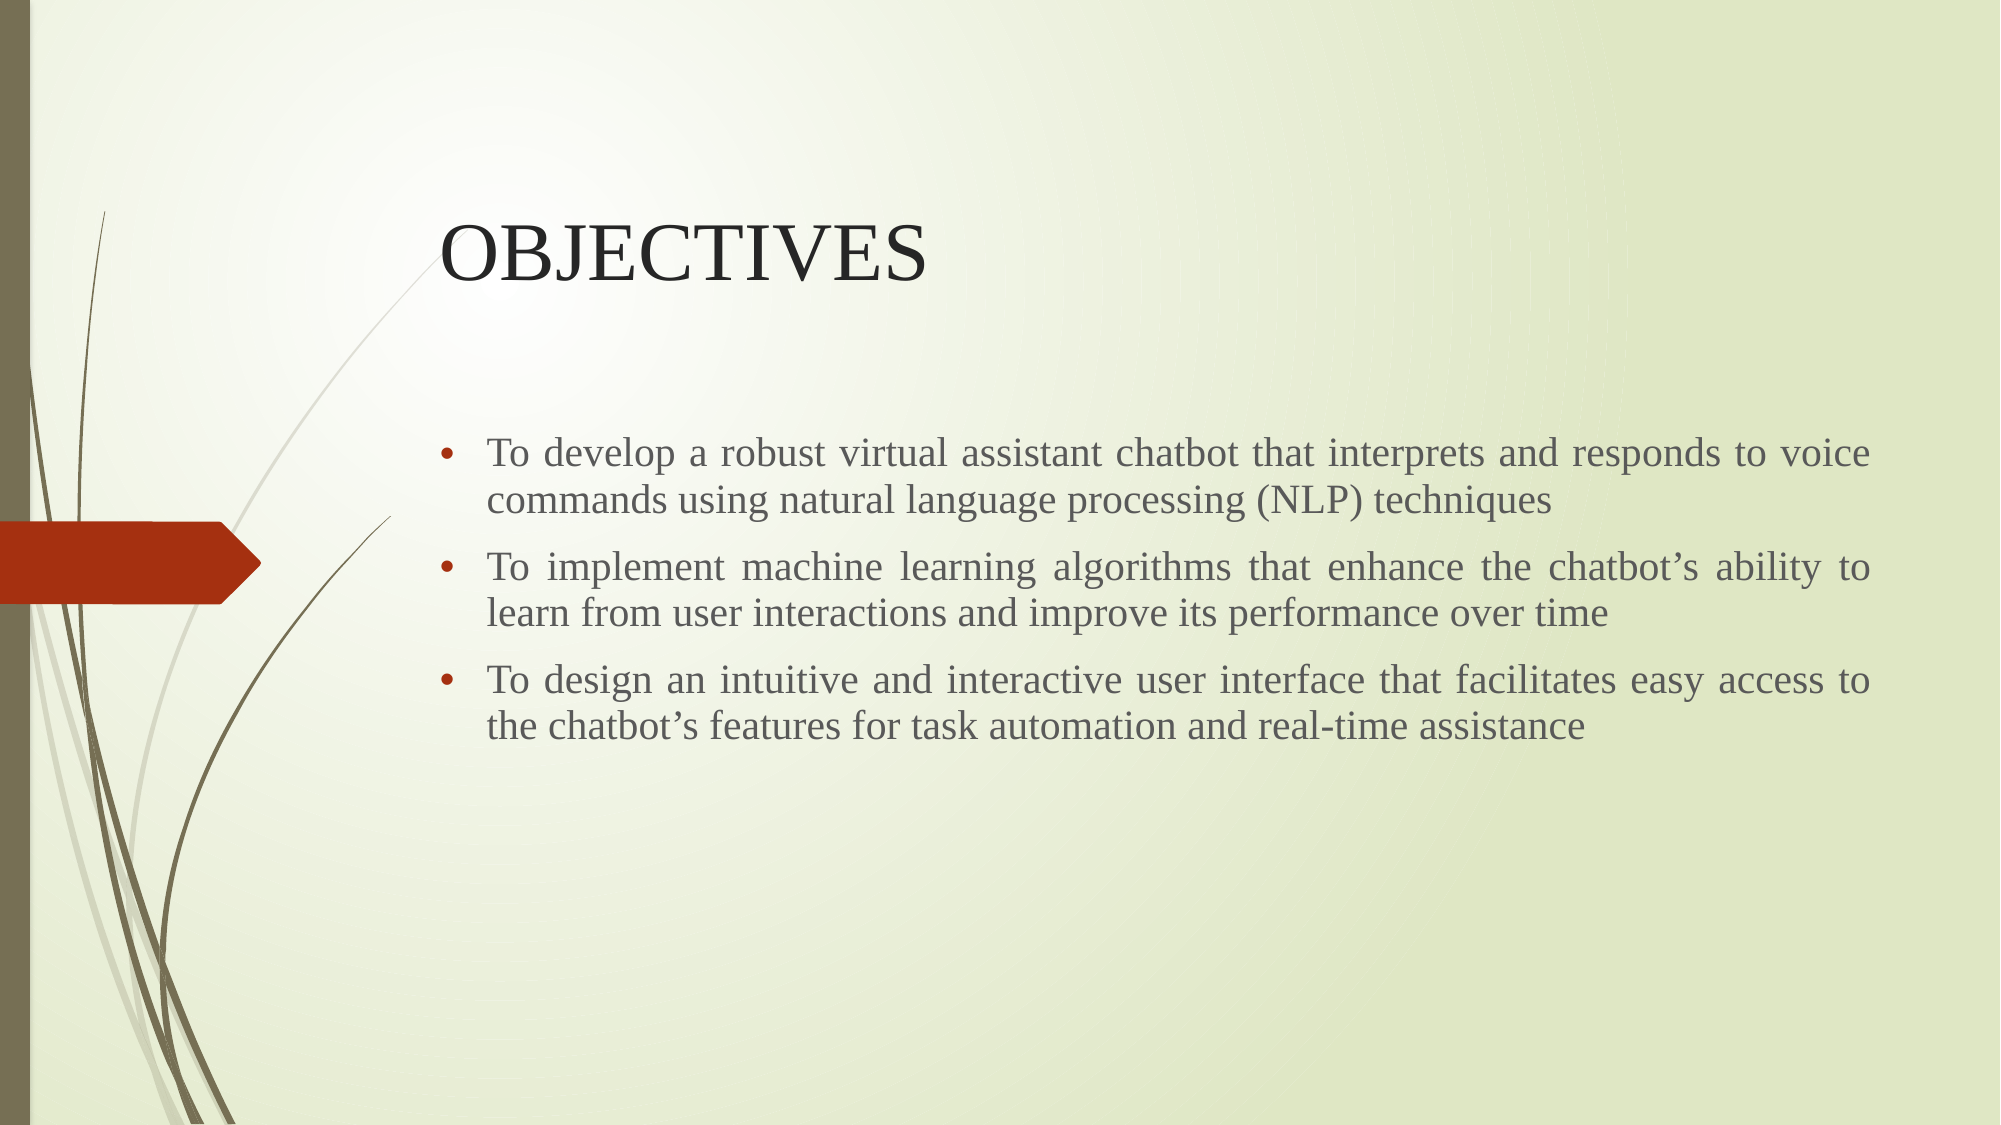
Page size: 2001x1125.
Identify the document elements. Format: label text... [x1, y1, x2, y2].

list To develop a robust virtual assistant chatbot that interprets and responds to voice commands using natural language processing (NLP) techniques To implement machine learning algorithms that enhance the chatbot’s ability to learn from user interactions and improve its performance over time To design an intuitive and interactive user interface that facilitates easy access to the chatbot’s features for task automation and real-time assistance [424, 355, 1888, 824]
title objectives [424, 172, 1888, 333]
